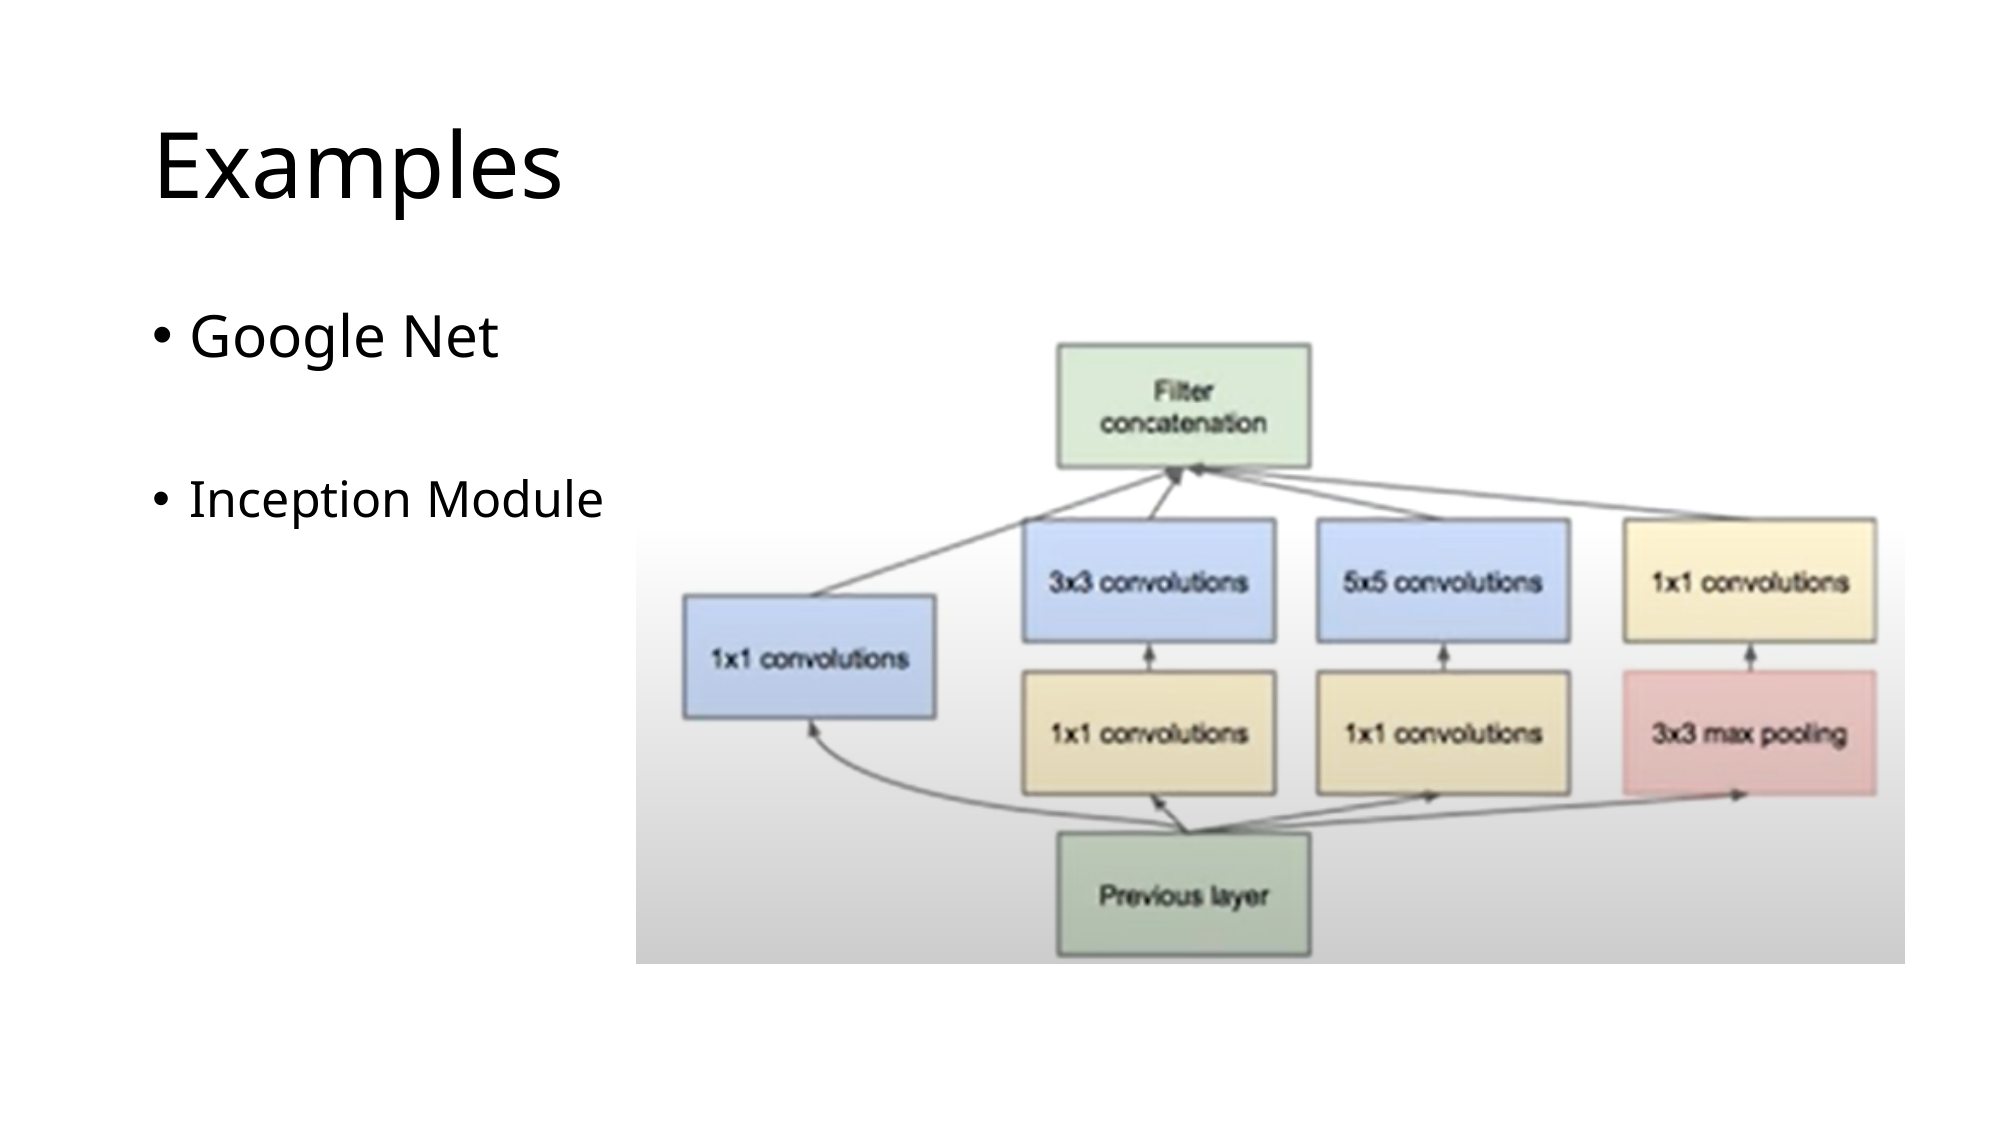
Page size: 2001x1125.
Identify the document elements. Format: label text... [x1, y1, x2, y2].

title Examples [137, 59, 1863, 278]
picture [636, 299, 1905, 964]
list Google Net Inception Module [137, 299, 1863, 1014]
